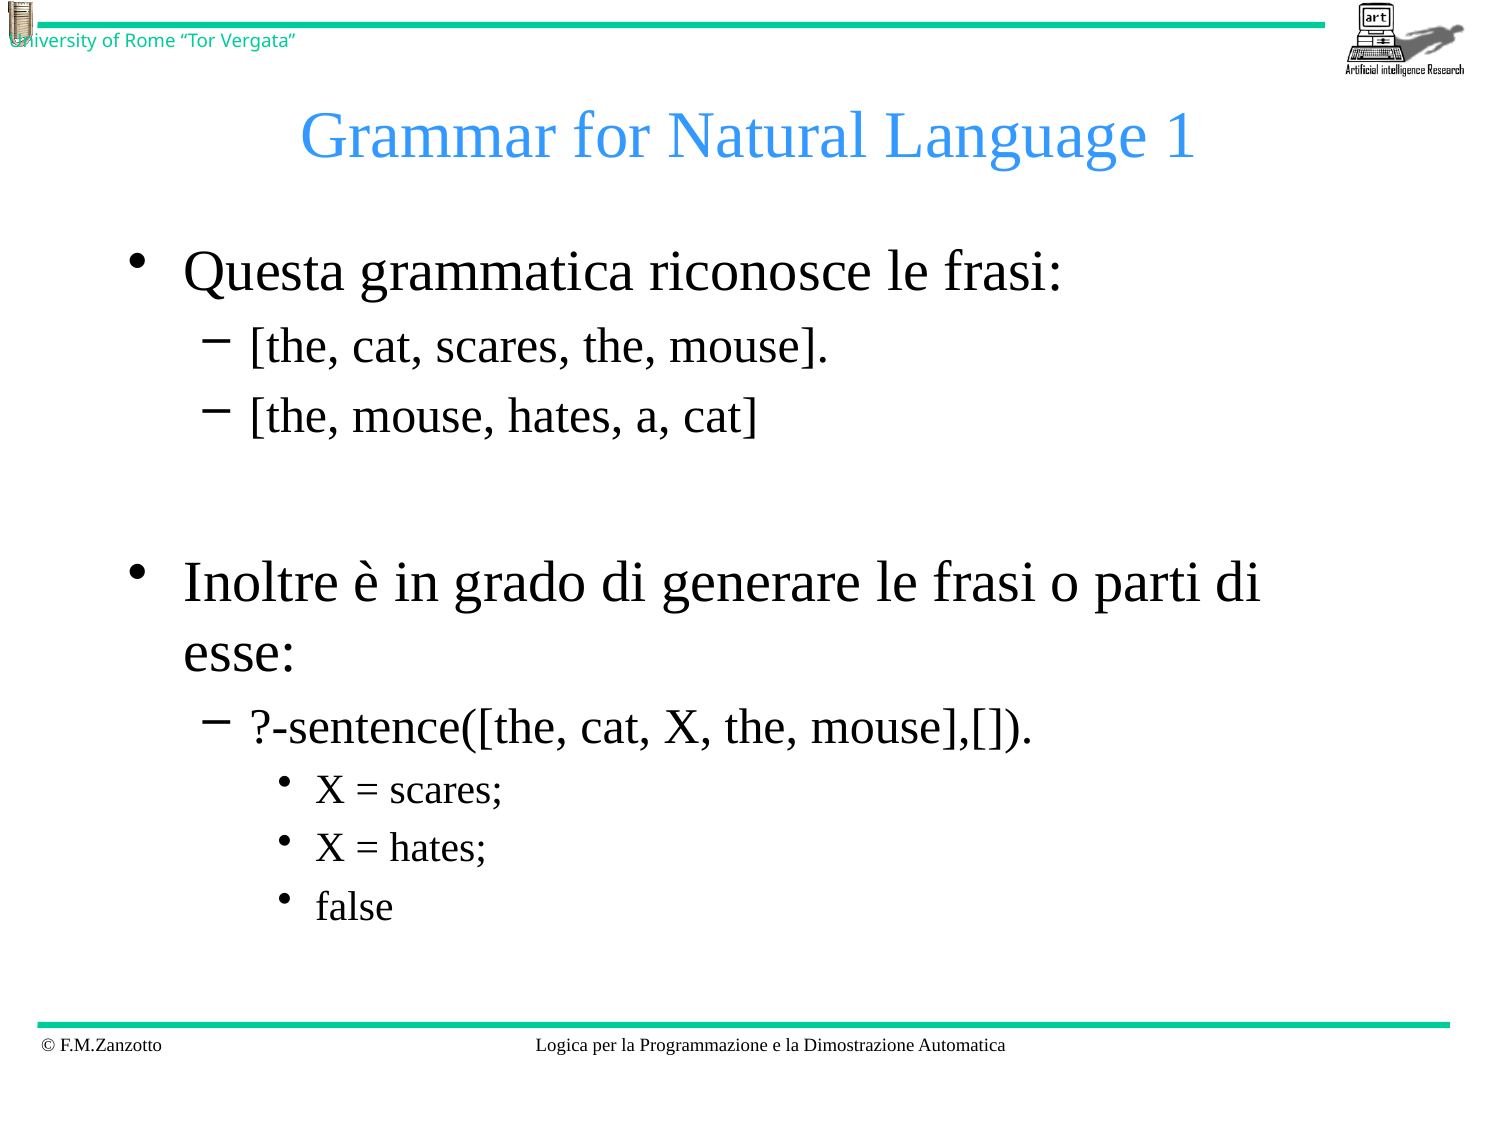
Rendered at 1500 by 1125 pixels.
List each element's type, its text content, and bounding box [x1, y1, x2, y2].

picture [4, 0, 38, 50]
picture [1337, 0, 1475, 77]
list Questa grammatica riconosce le frasi: [the, cat, scares, the, mouse]. [the, mouse, hates, a, cat] Inoltre è in grado di generare le frasi o parti di esse: ?-sentence([the, cat, X, the, mouse],[]). X = scares; X = hates; false [112, 224, 1388, 1001]
title Grammar for Natural Language 1 [112, 74, 1388, 188]
